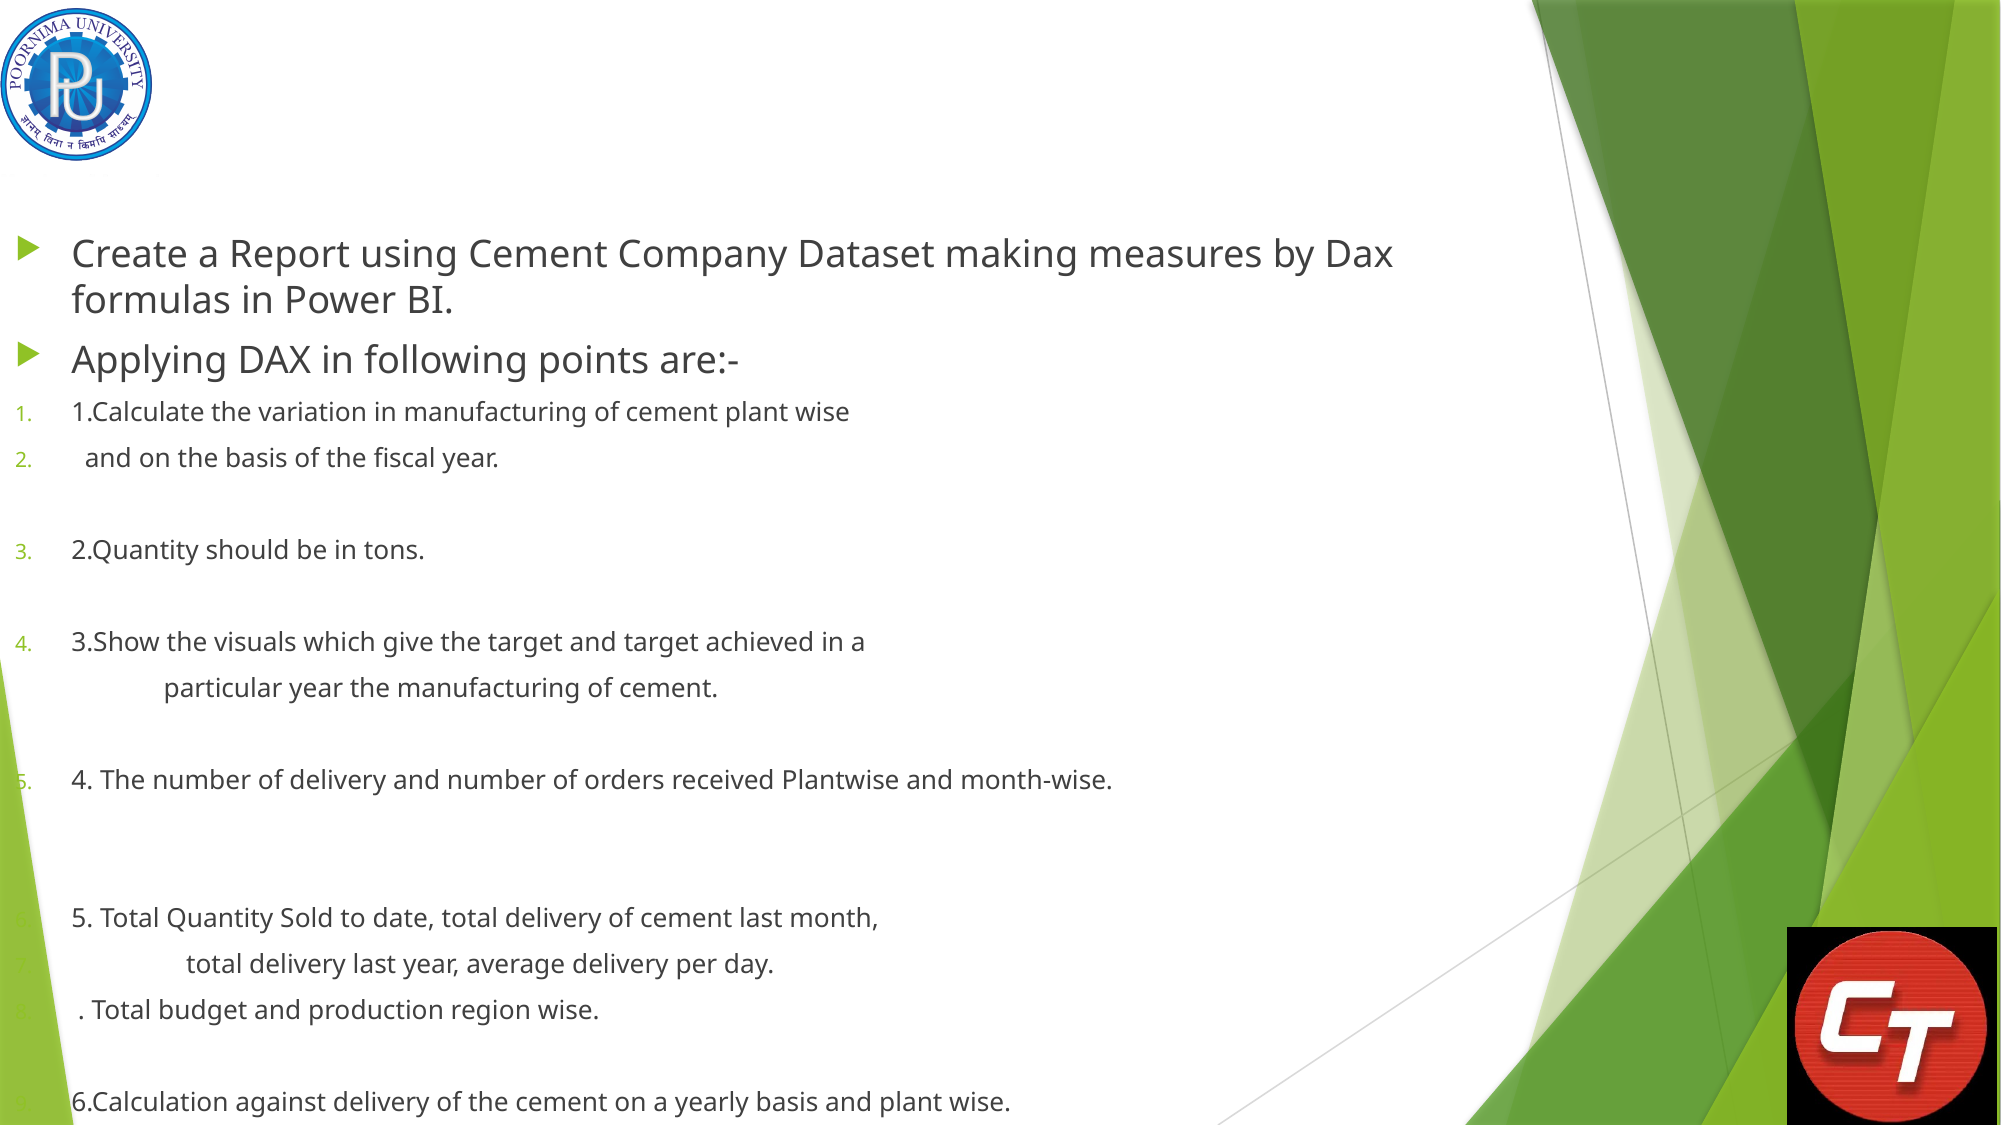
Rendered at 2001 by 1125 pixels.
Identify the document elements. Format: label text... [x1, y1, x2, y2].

list Create a Report using Cement Company Dataset making measures by Dax formulas in Power BI. Applying DAX in following points are:- 1.Calculate the variation in manufacturing of cement plant wise and on the basis of the fiscal year. 2.Quantity should be in tons. 3.Show the visuals which give the target and target achieved in a particular year the manufacturing of cement. 4. The number of delivery and number of orders received Plantwise and month-wise. 5. Total Quantity Sold to date, total delivery of cement last month, total delivery last year, average delivery per day. . Total budget and production region wise. 6.Calculation against delivery of the cement on a yearly basis and plant wise. [0, 176, 1575, 1125]
picture [0, 0, 162, 177]
picture [1786, 927, 1997, 1125]
